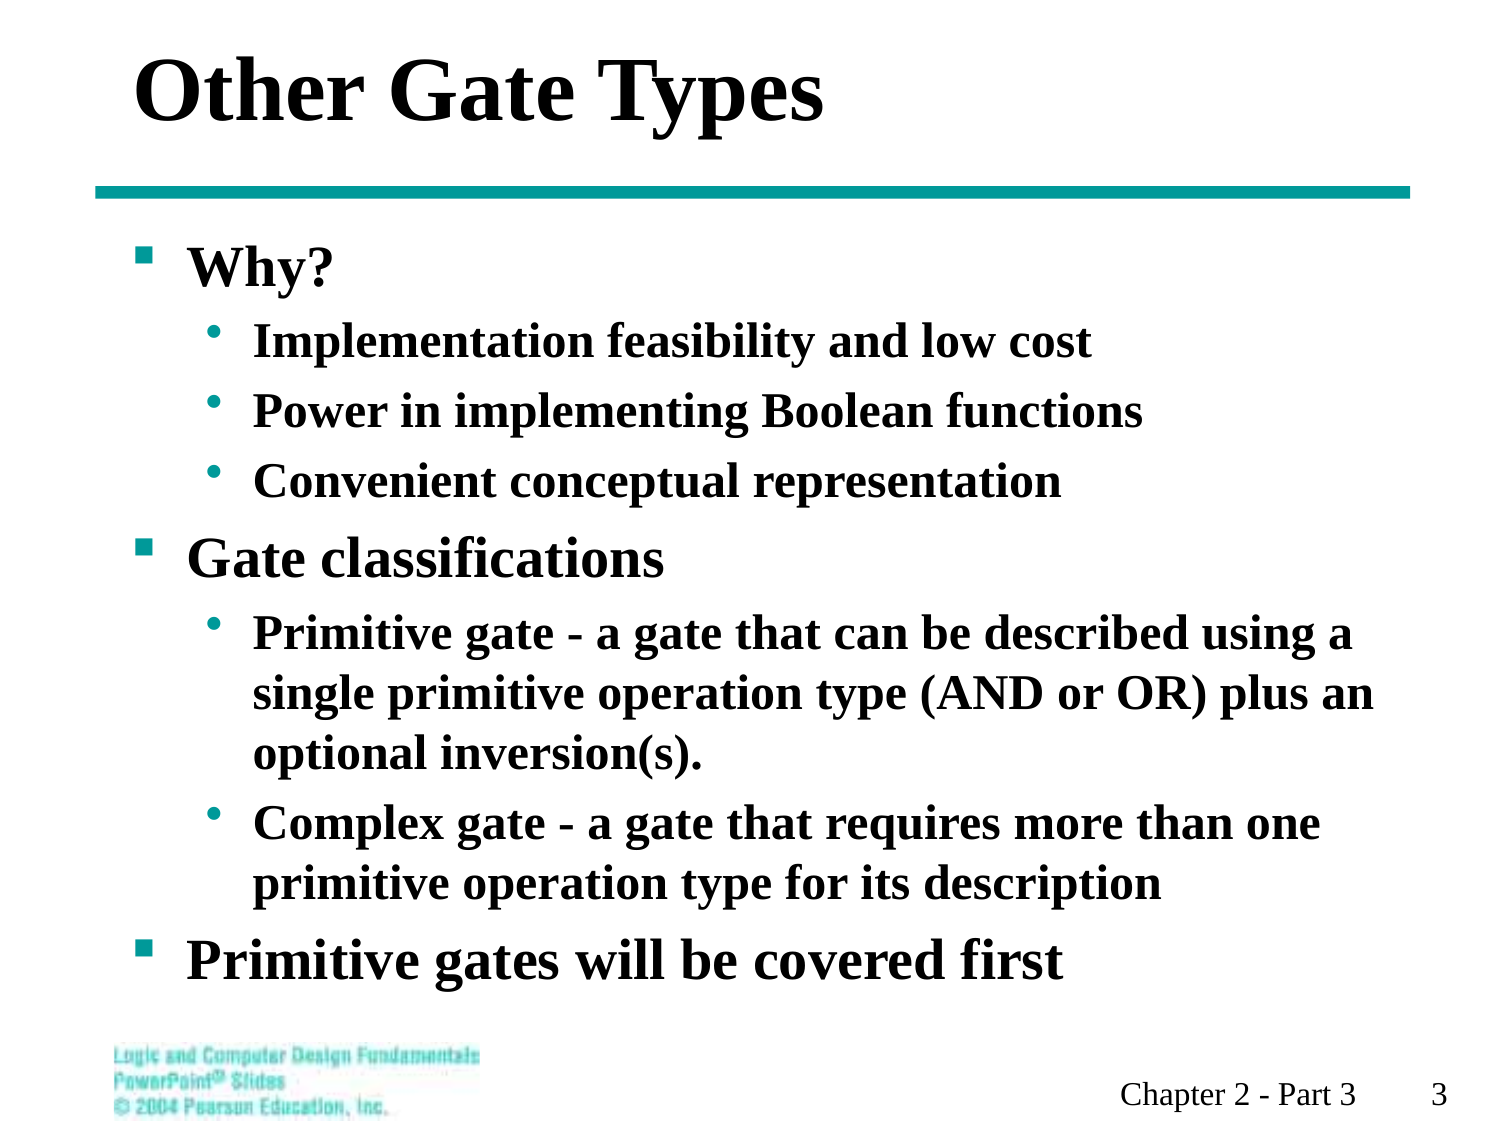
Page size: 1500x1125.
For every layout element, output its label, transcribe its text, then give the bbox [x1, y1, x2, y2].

picture [113, 1042, 480, 1121]
list Why? Implementation feasibility and low cost Power in implementing Boolean functions Convenient conceptual representation Gate classifications Primitive gate - a gate that can be described using a single primitive operation type (AND or OR) plus an optional inversion(s). Complex gate - a gate that requires more than one primitive operation type for its description Primitive gates will be covered first [115, 220, 1391, 973]
slide_number Chapter 2 - Part 3 3 [1104, 1064, 1497, 1122]
title Other Gate Types [117, 0, 1393, 168]
